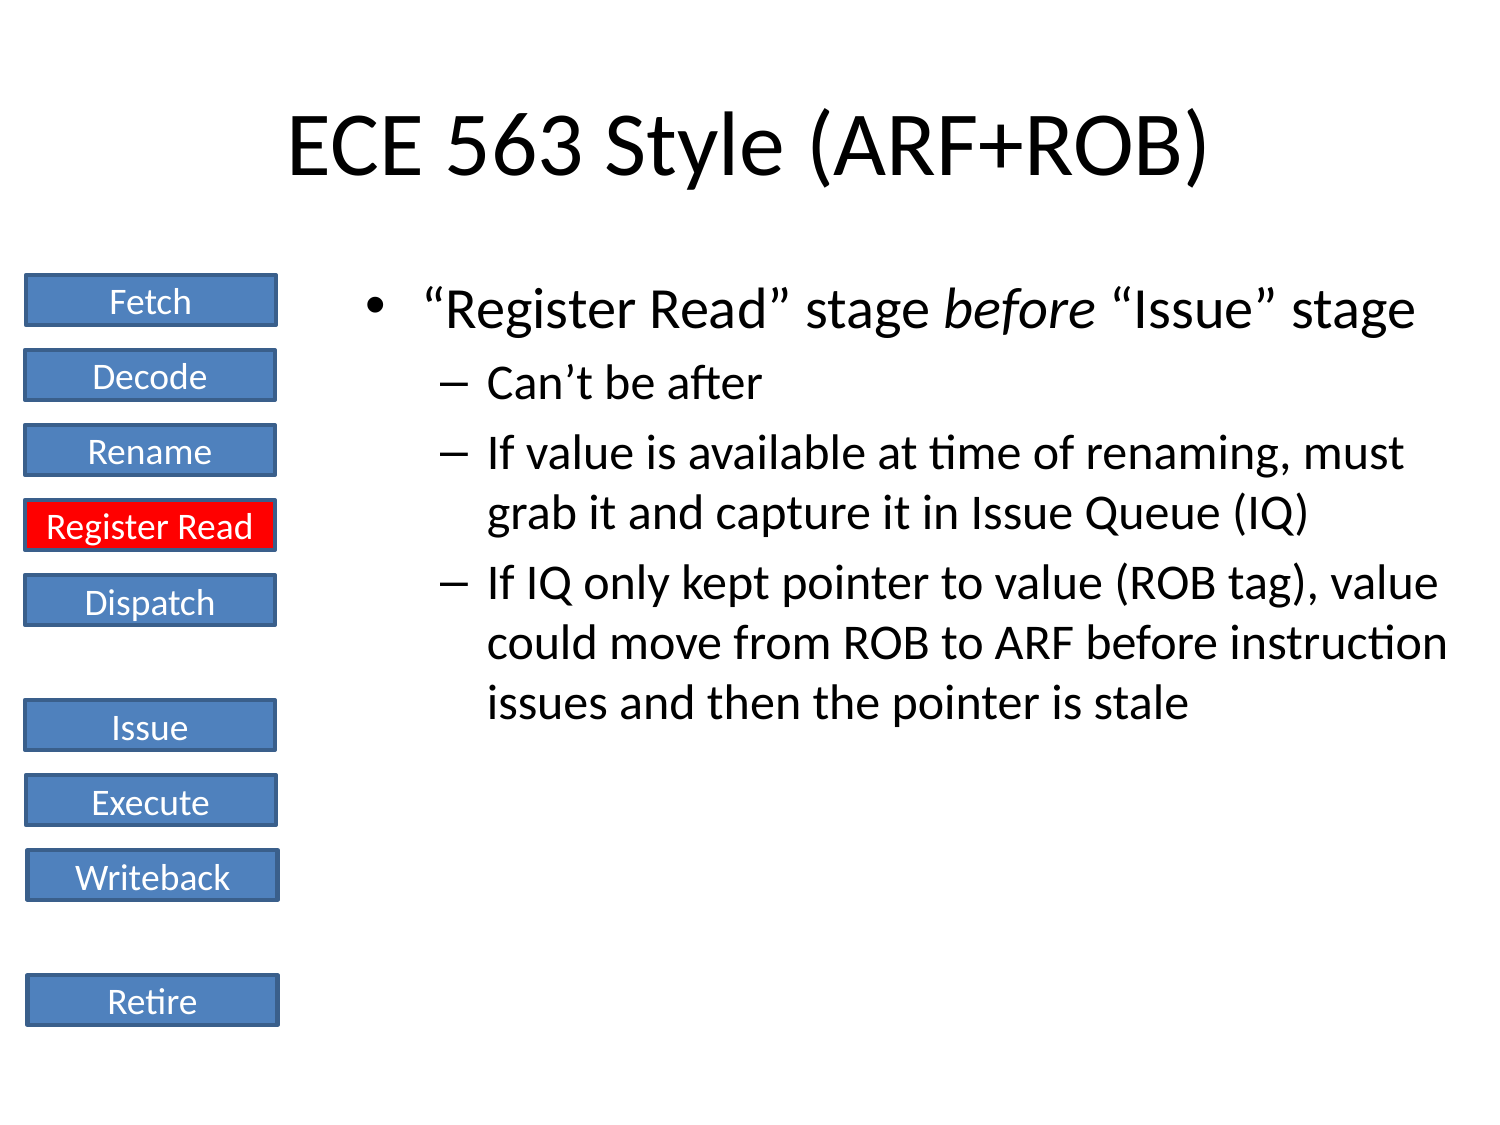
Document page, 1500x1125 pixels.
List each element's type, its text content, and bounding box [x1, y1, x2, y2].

list “Register Read” stage before “Issue” stage Can’t be after If value is available at time of renaming, must grab it and capture it in Issue Queue (IQ) If IQ only kept pointer to value (ROB tag), value could move from ROB to ARF before instruction issues and then the pointer is stale [350, 262, 1475, 1005]
text_box Register Read [23, 498, 277, 552]
text_box Writeback [25, 848, 280, 902]
text_box Issue [23, 698, 277, 752]
title ECE 563 Style (ARF+ROB) [75, 45, 1425, 233]
text_box Execute [24, 773, 278, 827]
text_box Fetch [24, 273, 278, 327]
text_box Retire [25, 973, 280, 1027]
text_box Rename [23, 423, 277, 477]
text_box Dispatch [23, 573, 277, 627]
text_box Decode [23, 348, 277, 402]
